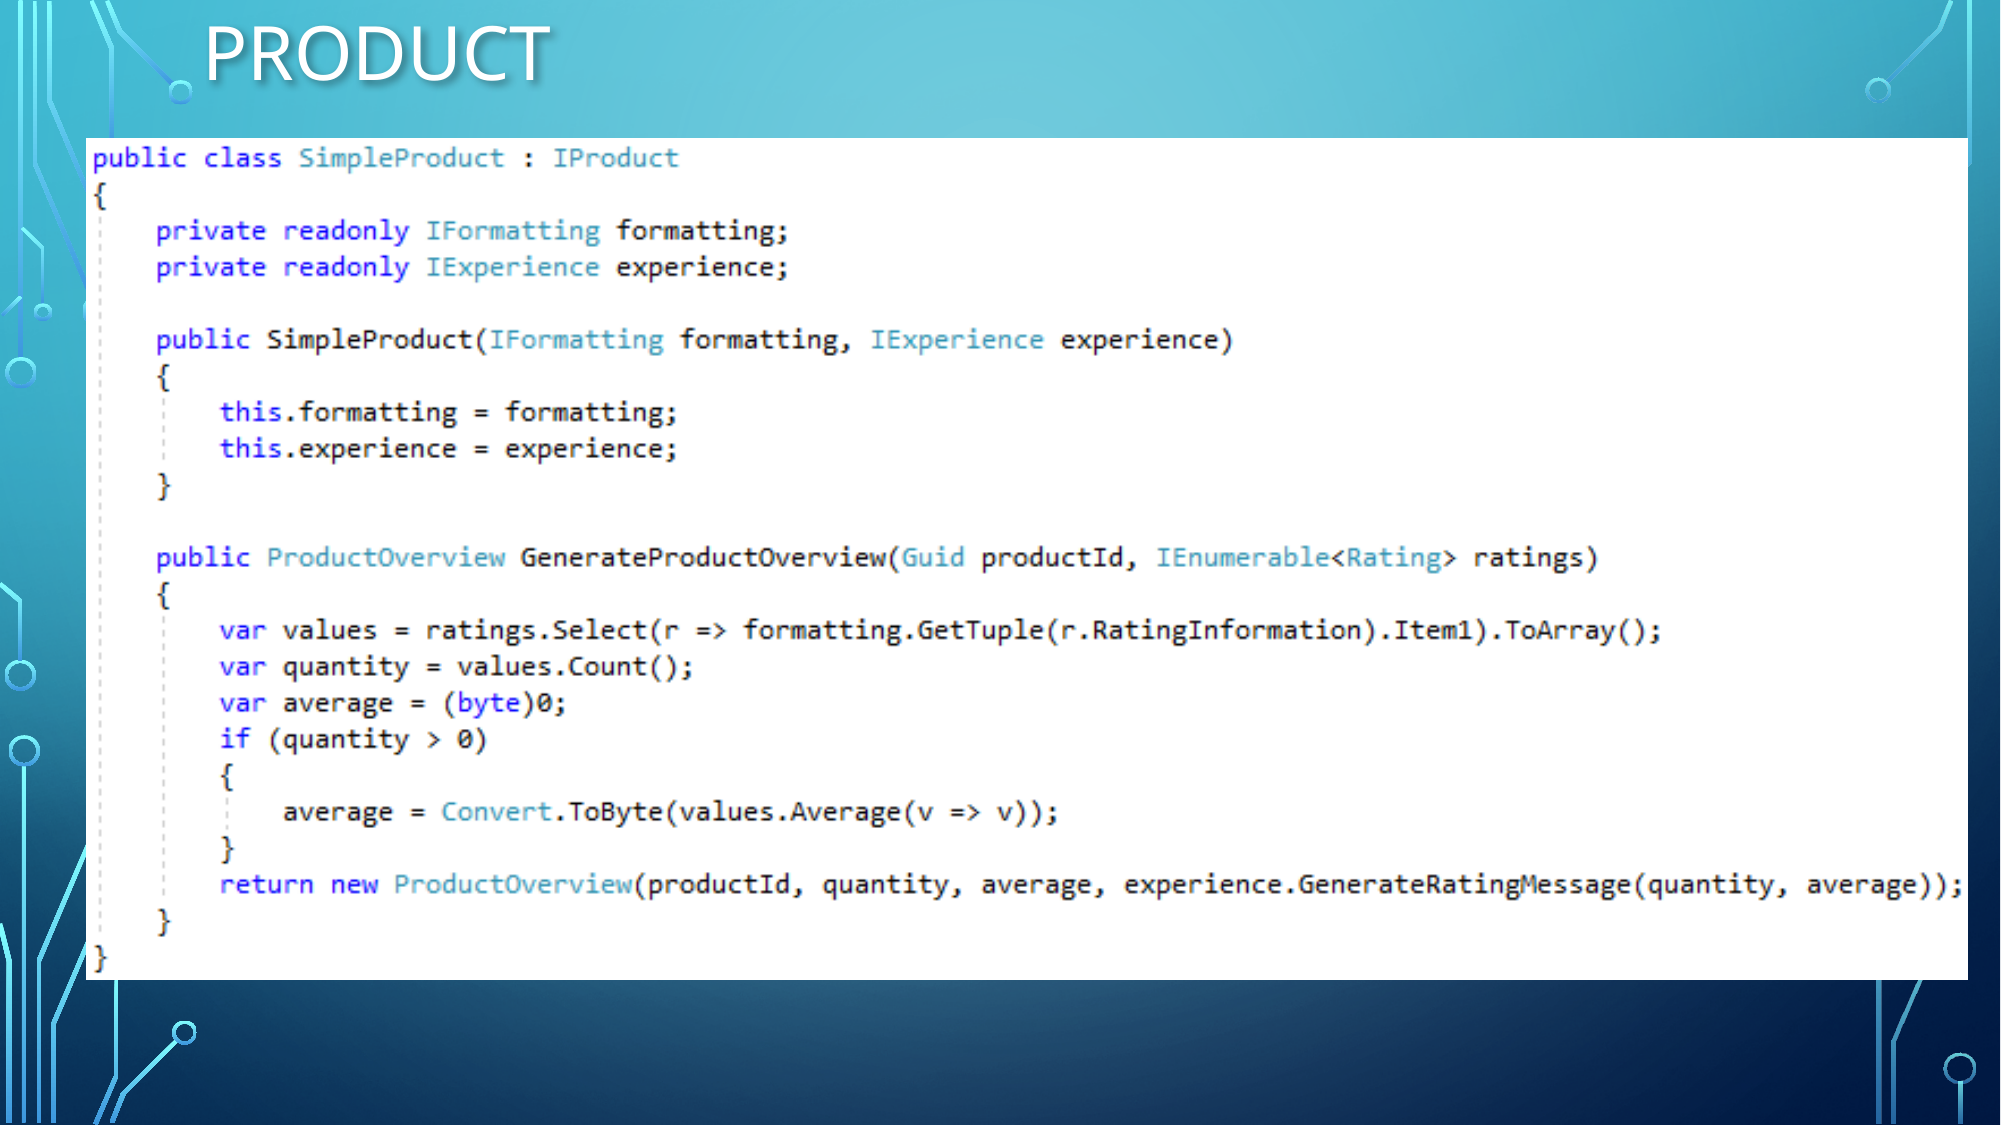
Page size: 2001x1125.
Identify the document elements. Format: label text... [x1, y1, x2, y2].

picture [86, 138, 1968, 980]
title Product [187, 0, 1813, 112]
